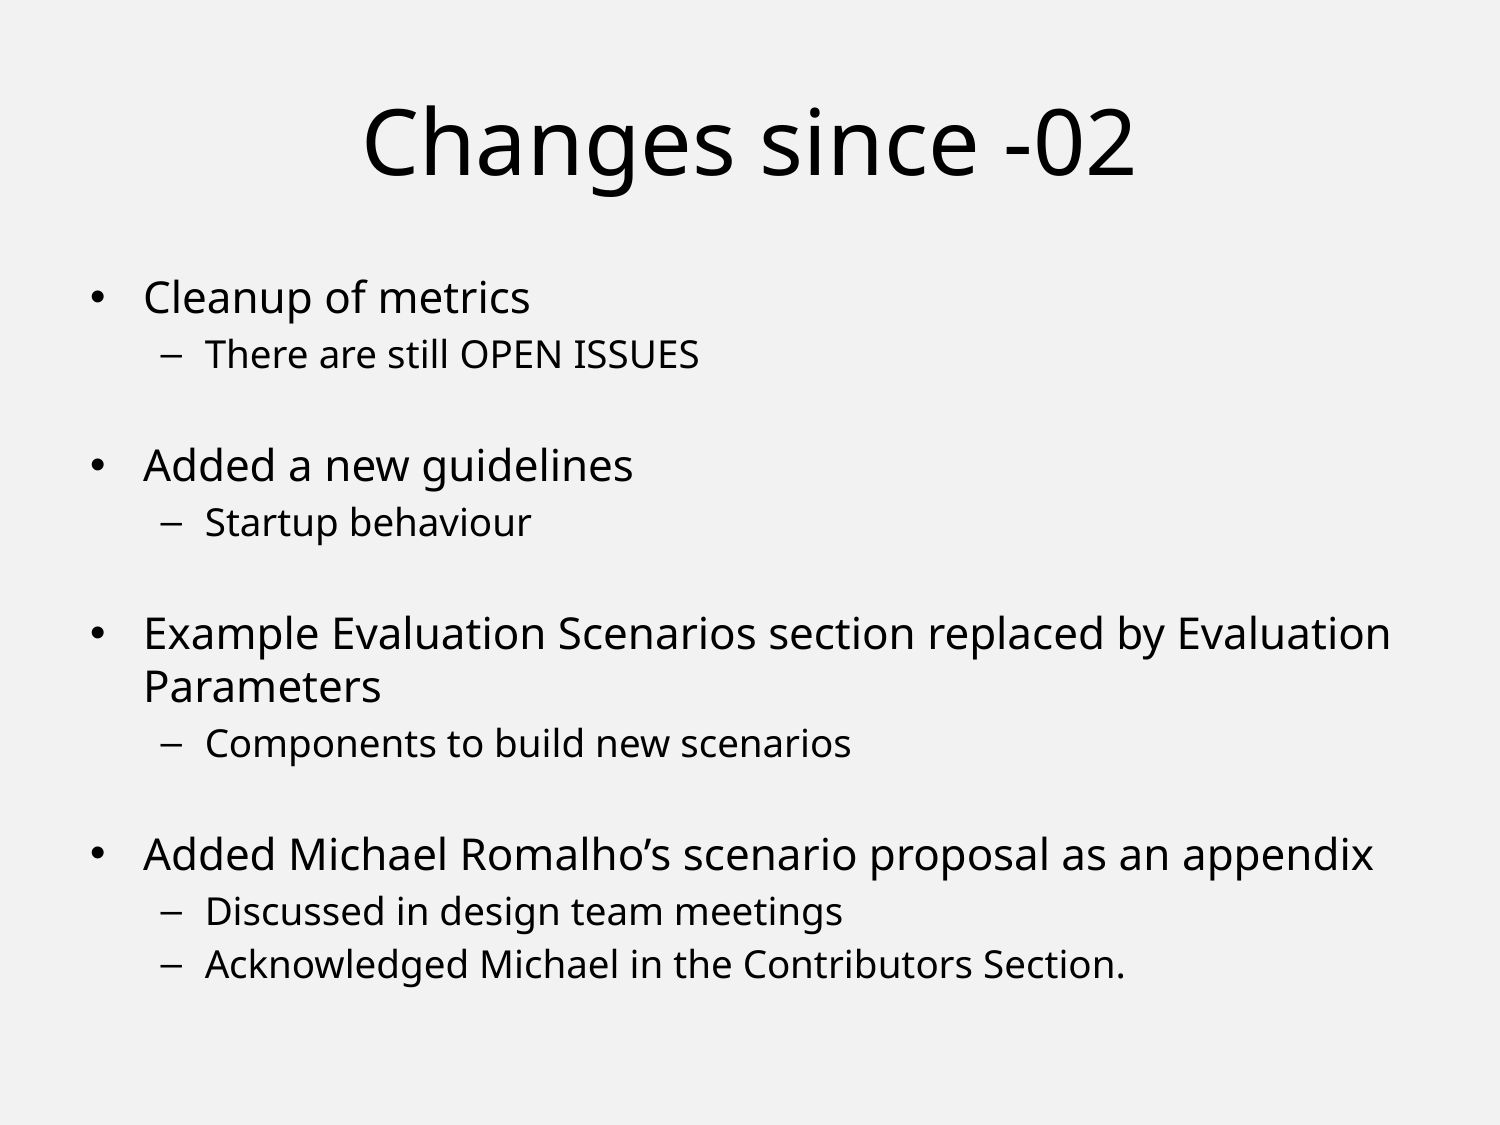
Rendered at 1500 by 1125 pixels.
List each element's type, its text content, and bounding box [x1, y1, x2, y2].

title Changes since -02 [75, 45, 1425, 233]
list Cleanup of metrics There are still OPEN ISSUES Added a new guidelines Startup behaviour Example Evaluation Scenarios section replaced by Evaluation Parameters Components to build new scenarios Added Michael Romalho’s scenario proposal as an appendix Discussed in design team meetings Acknowledged Michael in the Contributors Section. [75, 262, 1425, 1005]
